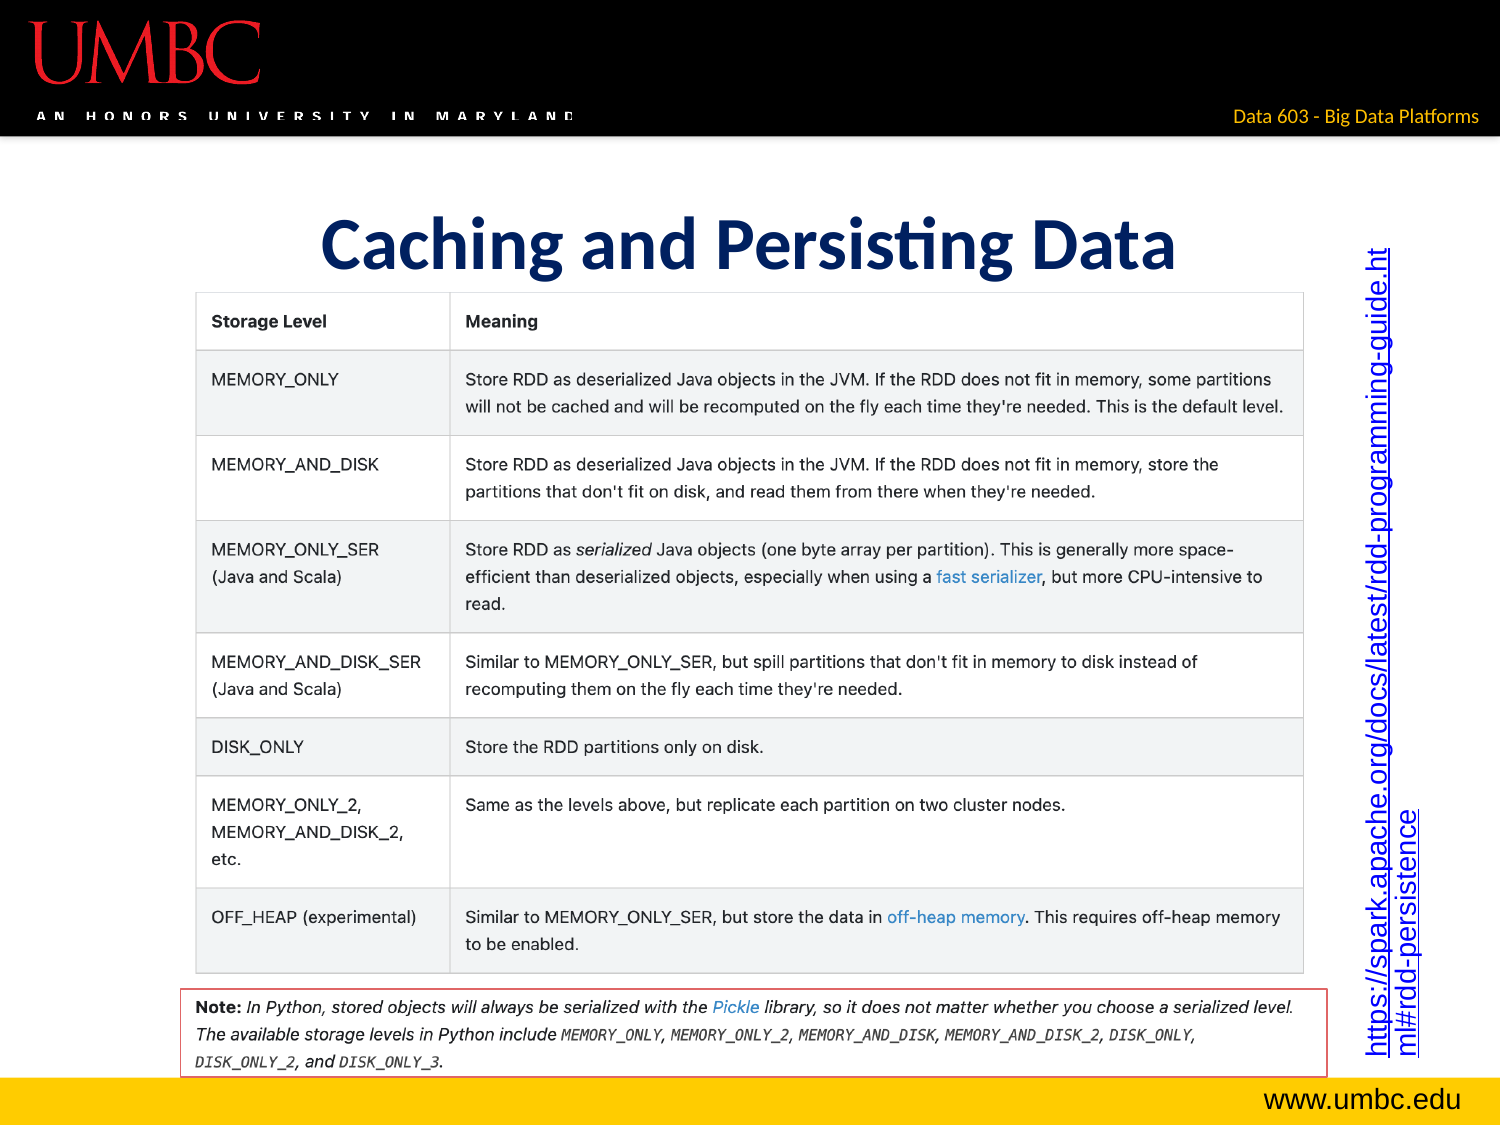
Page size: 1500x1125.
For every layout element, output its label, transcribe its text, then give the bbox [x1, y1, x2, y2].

picture [27, 20, 572, 120]
title Caching and Persisting Data [75, 145, 1425, 334]
text_box https://spark.apache.org/docs/latest/rdd-programming-guide.html#rdd-persistence [1342, 227, 1408, 1073]
picture [183, 283, 1317, 1078]
text_box [1321, 988, 1327, 1077]
